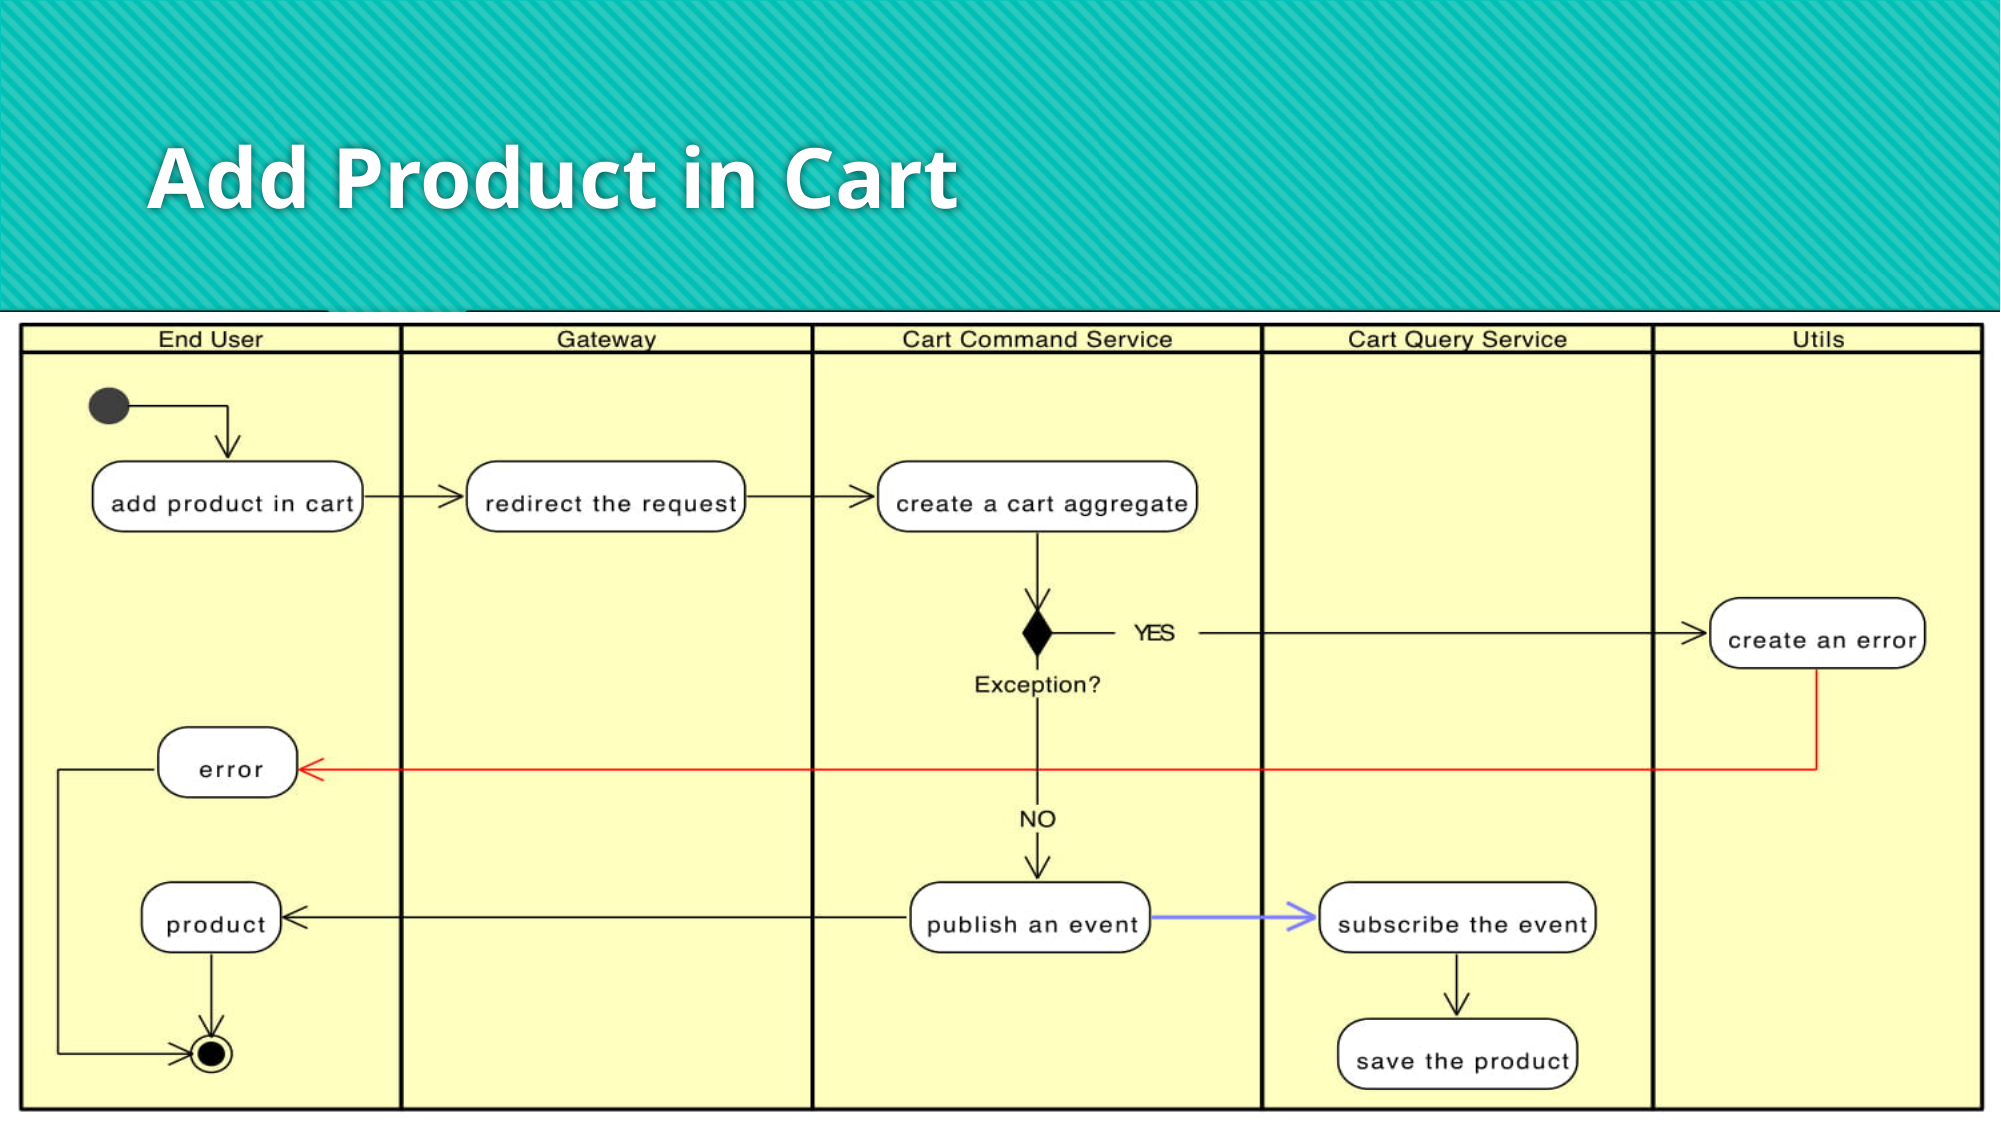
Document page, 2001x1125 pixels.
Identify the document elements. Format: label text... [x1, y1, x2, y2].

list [0, 312, 2000, 1125]
title Add Product in Cart [132, 73, 1868, 233]
